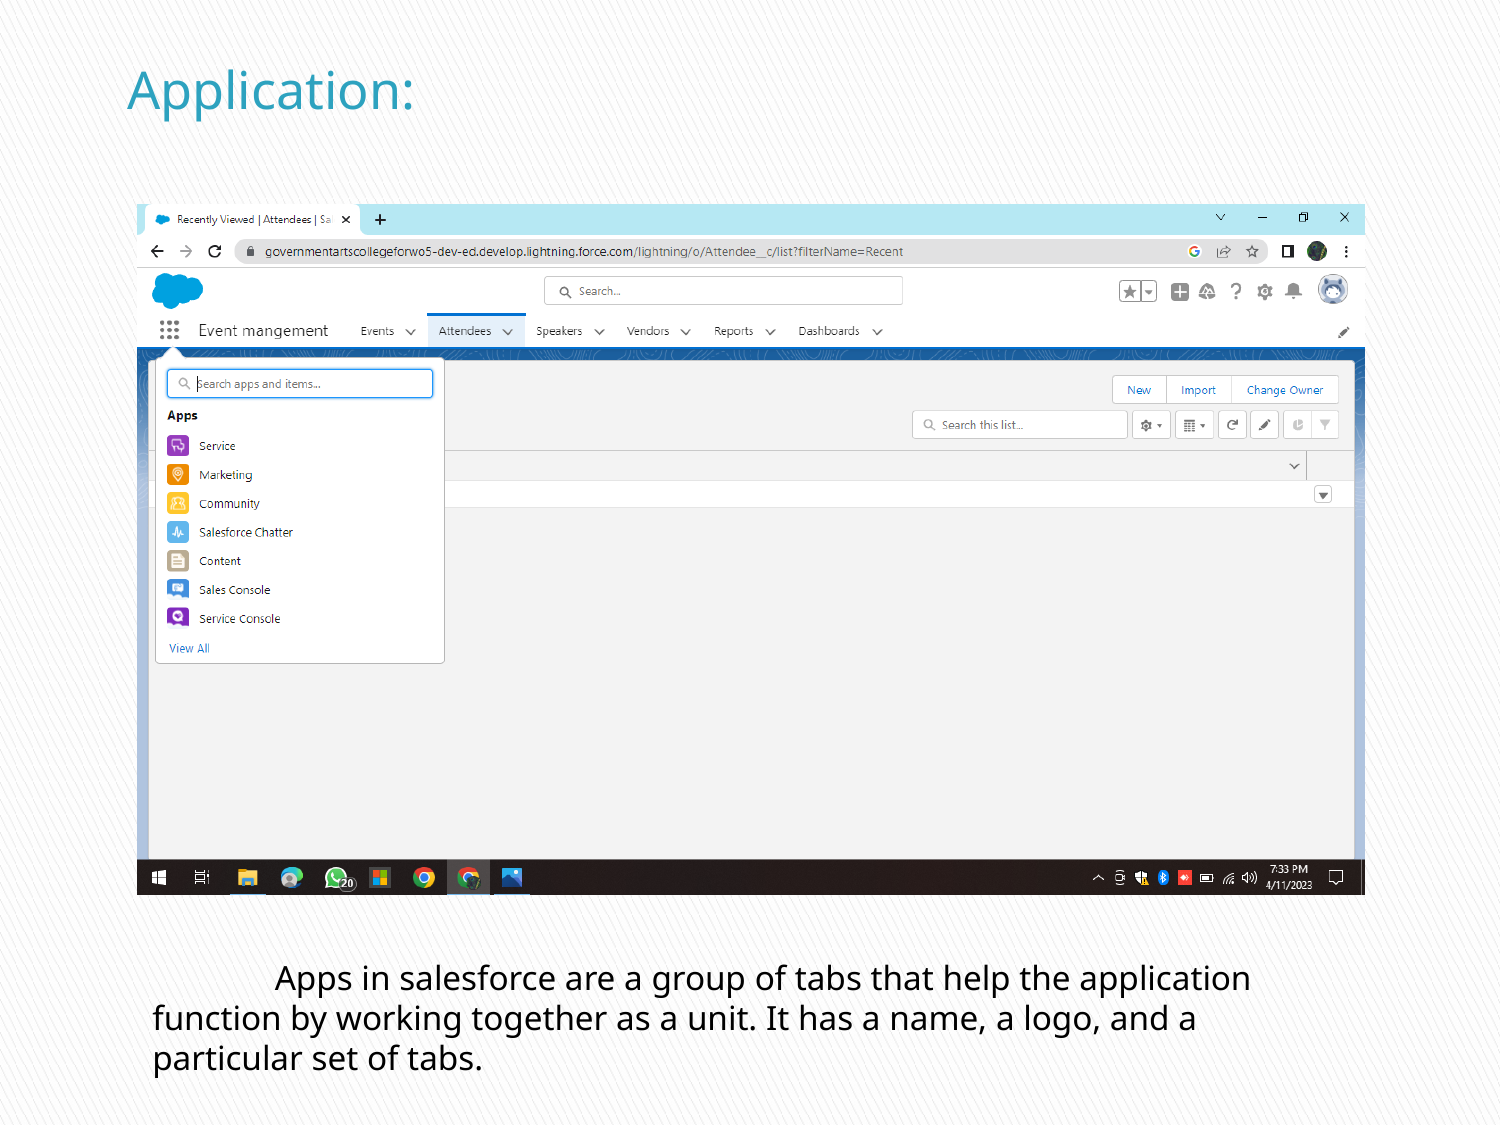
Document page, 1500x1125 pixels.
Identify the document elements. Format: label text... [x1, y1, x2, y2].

title Application: [112, 50, 1340, 125]
list Apps in salesforce are a group of tabs that help the application function by working together as a unit. It has a name, a logo, and a particular set of tabs. [137, 950, 1363, 1100]
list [137, 204, 1365, 896]
